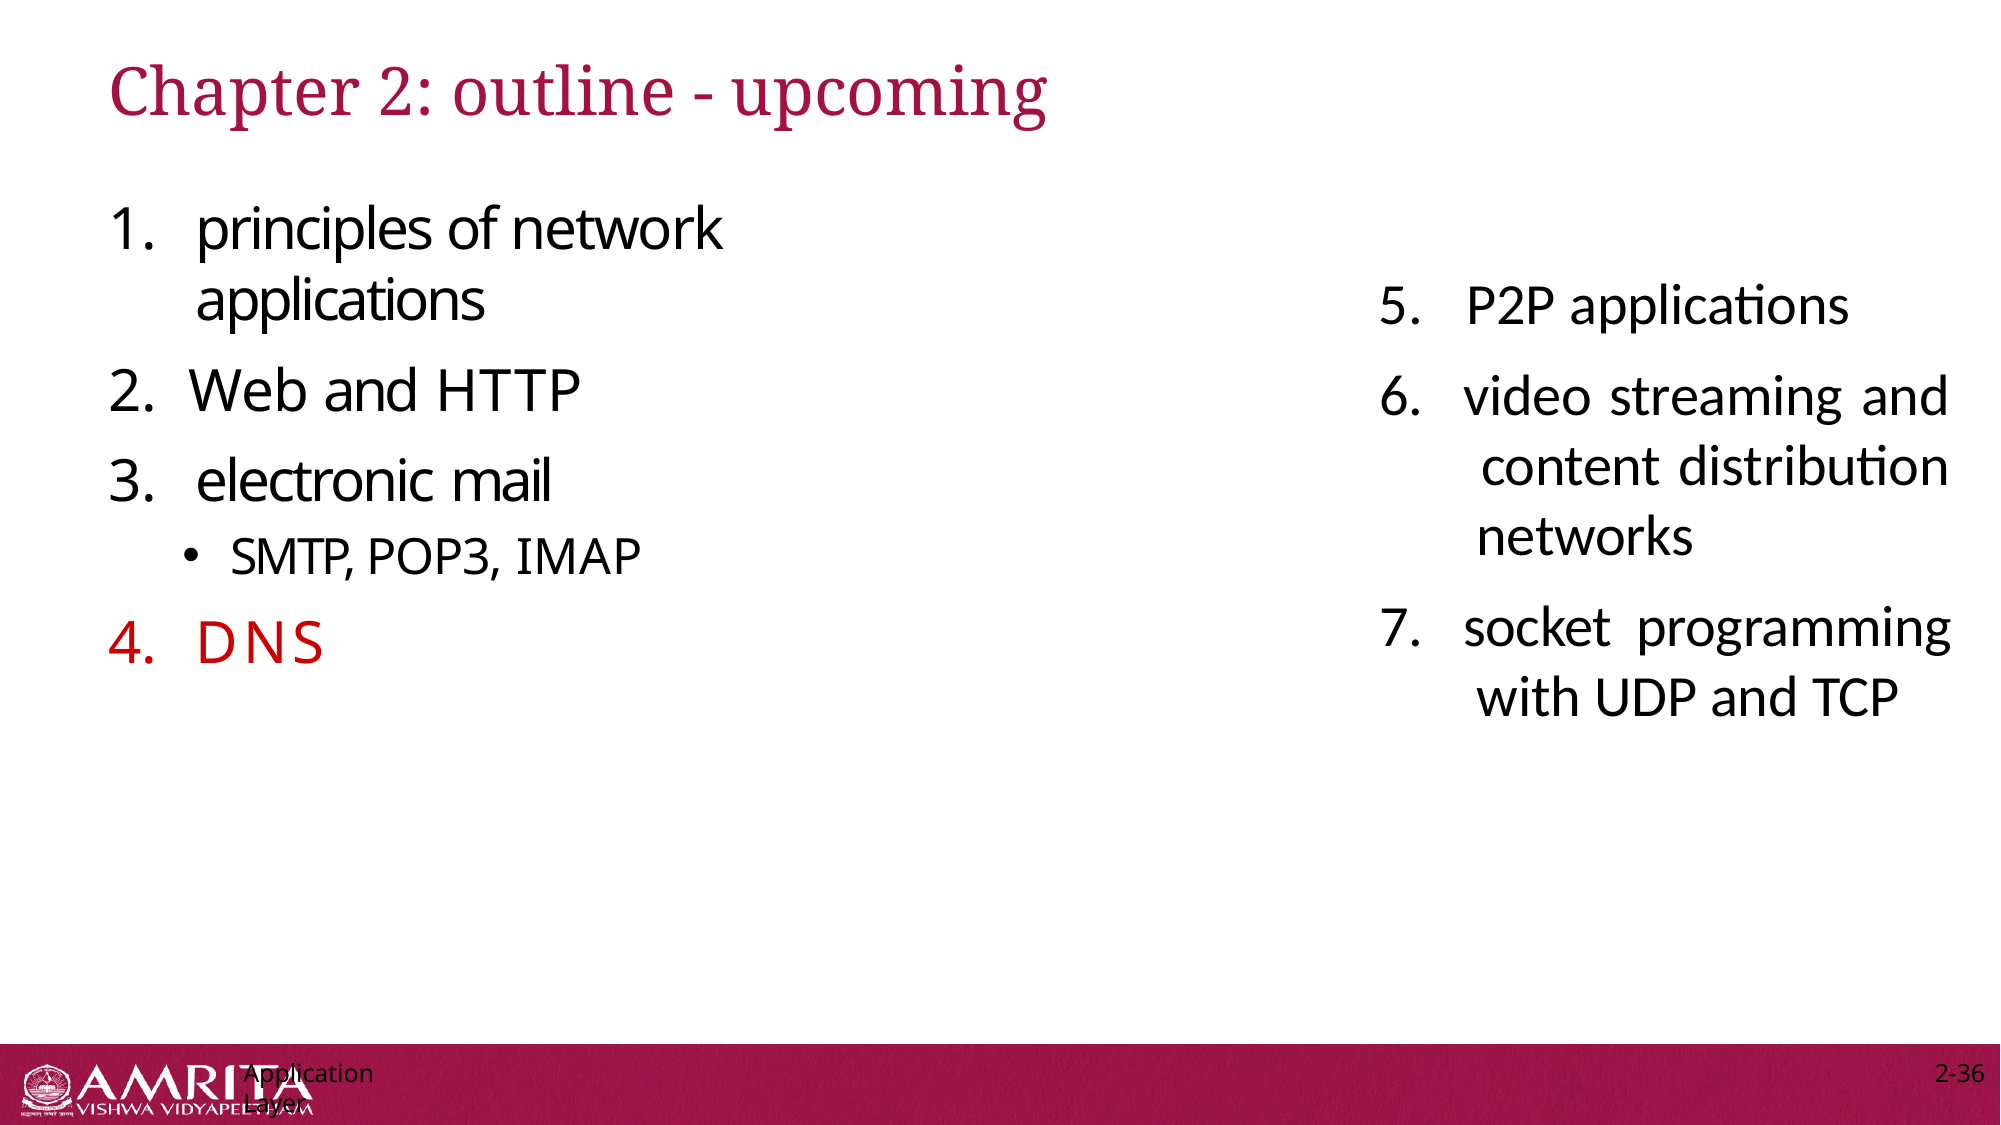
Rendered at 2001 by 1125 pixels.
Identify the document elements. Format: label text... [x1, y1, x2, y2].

text_box Application Layer [241, 1055, 434, 1118]
text_box principles of network applications Web and HTTP electronic mail SMTP, POP3, IMAP DNS [106, 237, 994, 675]
picture [0, 1044, 2000, 1125]
text_box P2P applications video streaming and content distribution networks socket programming with UDP and TCP [1377, 243, 1953, 728]
title Chapter 2: outline - upcoming [106, 46, 1225, 237]
slide_number 2-36 [1932, 1055, 1992, 1125]
